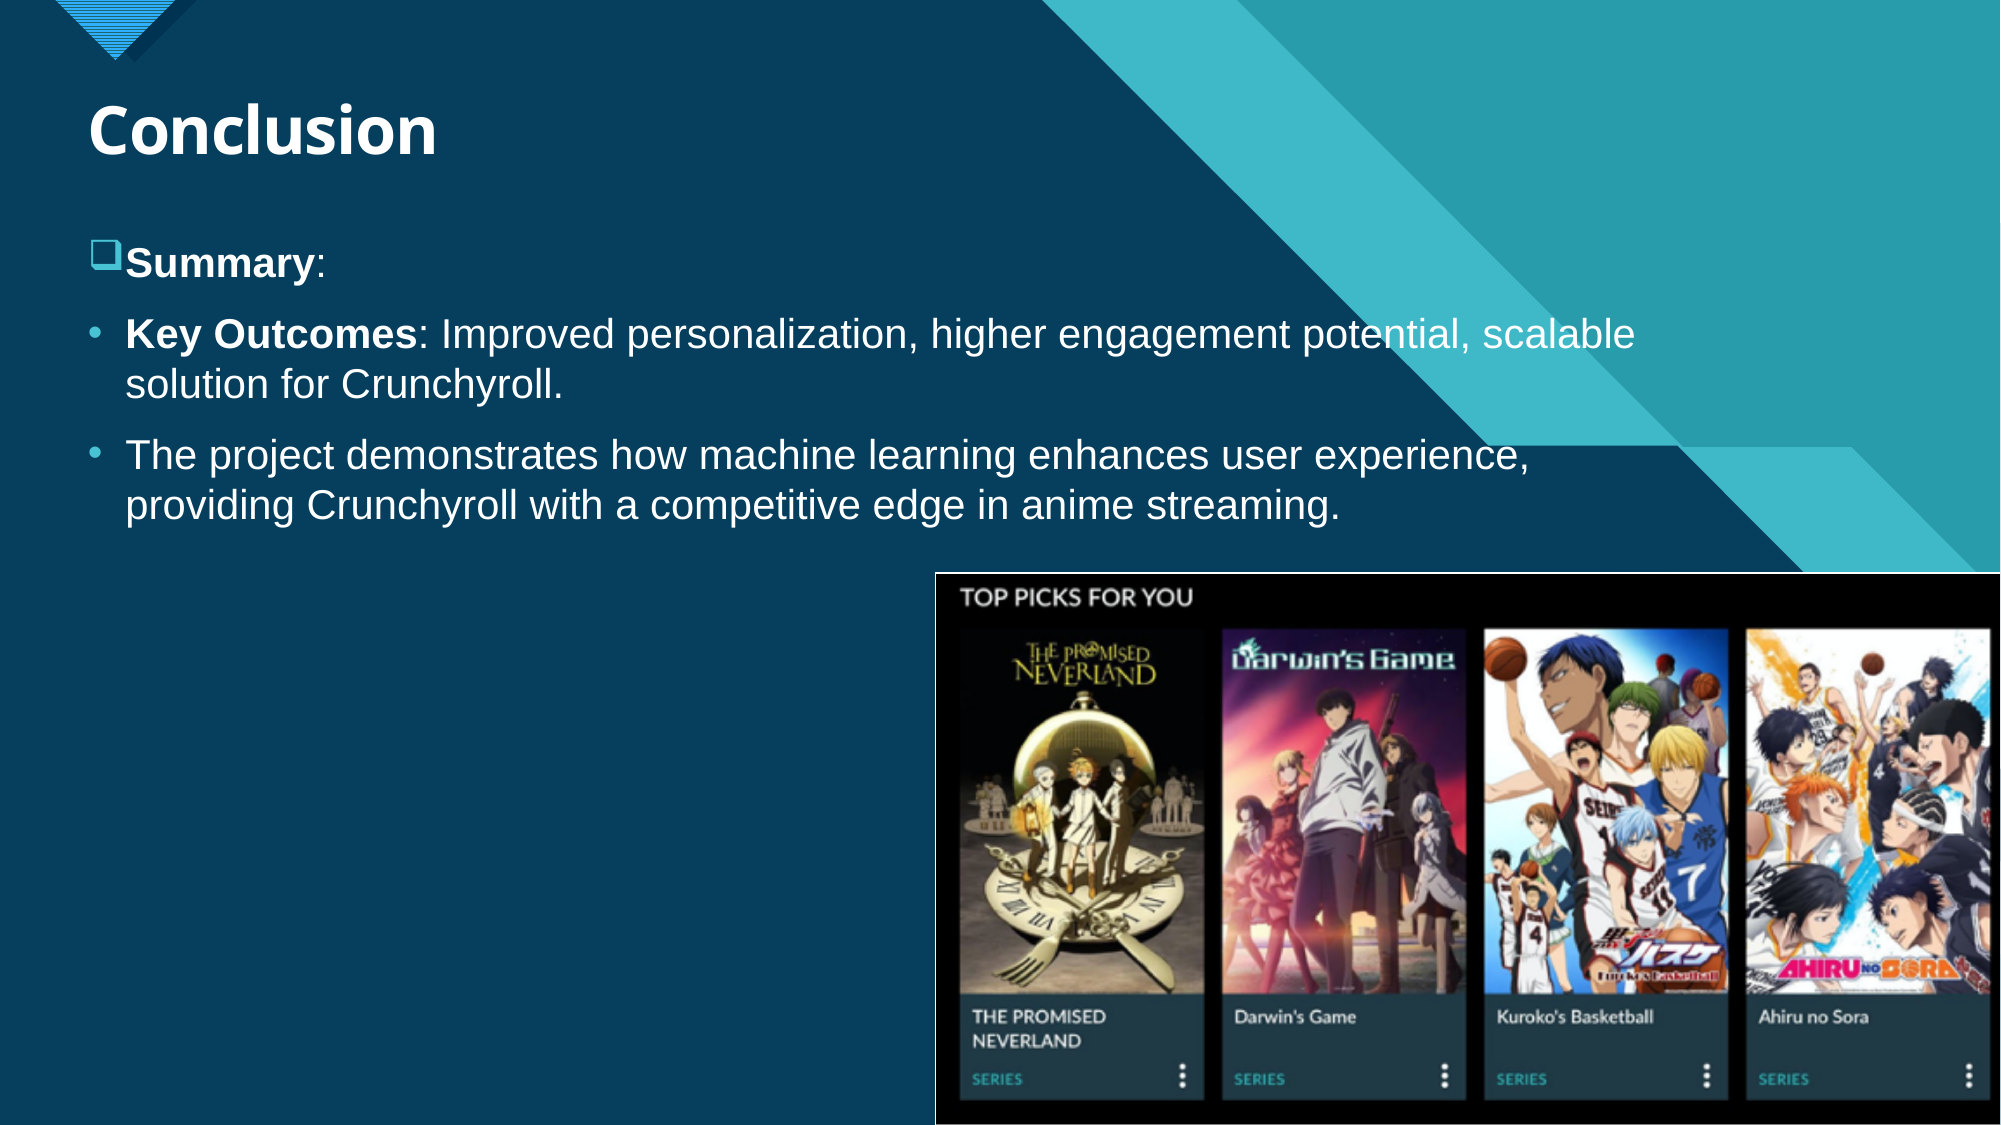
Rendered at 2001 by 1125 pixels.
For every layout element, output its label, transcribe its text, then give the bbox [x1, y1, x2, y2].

title Conclusion [72, 89, 1913, 177]
list Summary: Key Outcomes: Improved personalization, higher engagement potential, scalable solution for Crunchyroll. The project demonstrates how machine learning enhances user experience, providing Crunchyroll with a competitive edge in anime streaming. [72, 228, 1706, 939]
picture [936, 571, 2000, 1125]
